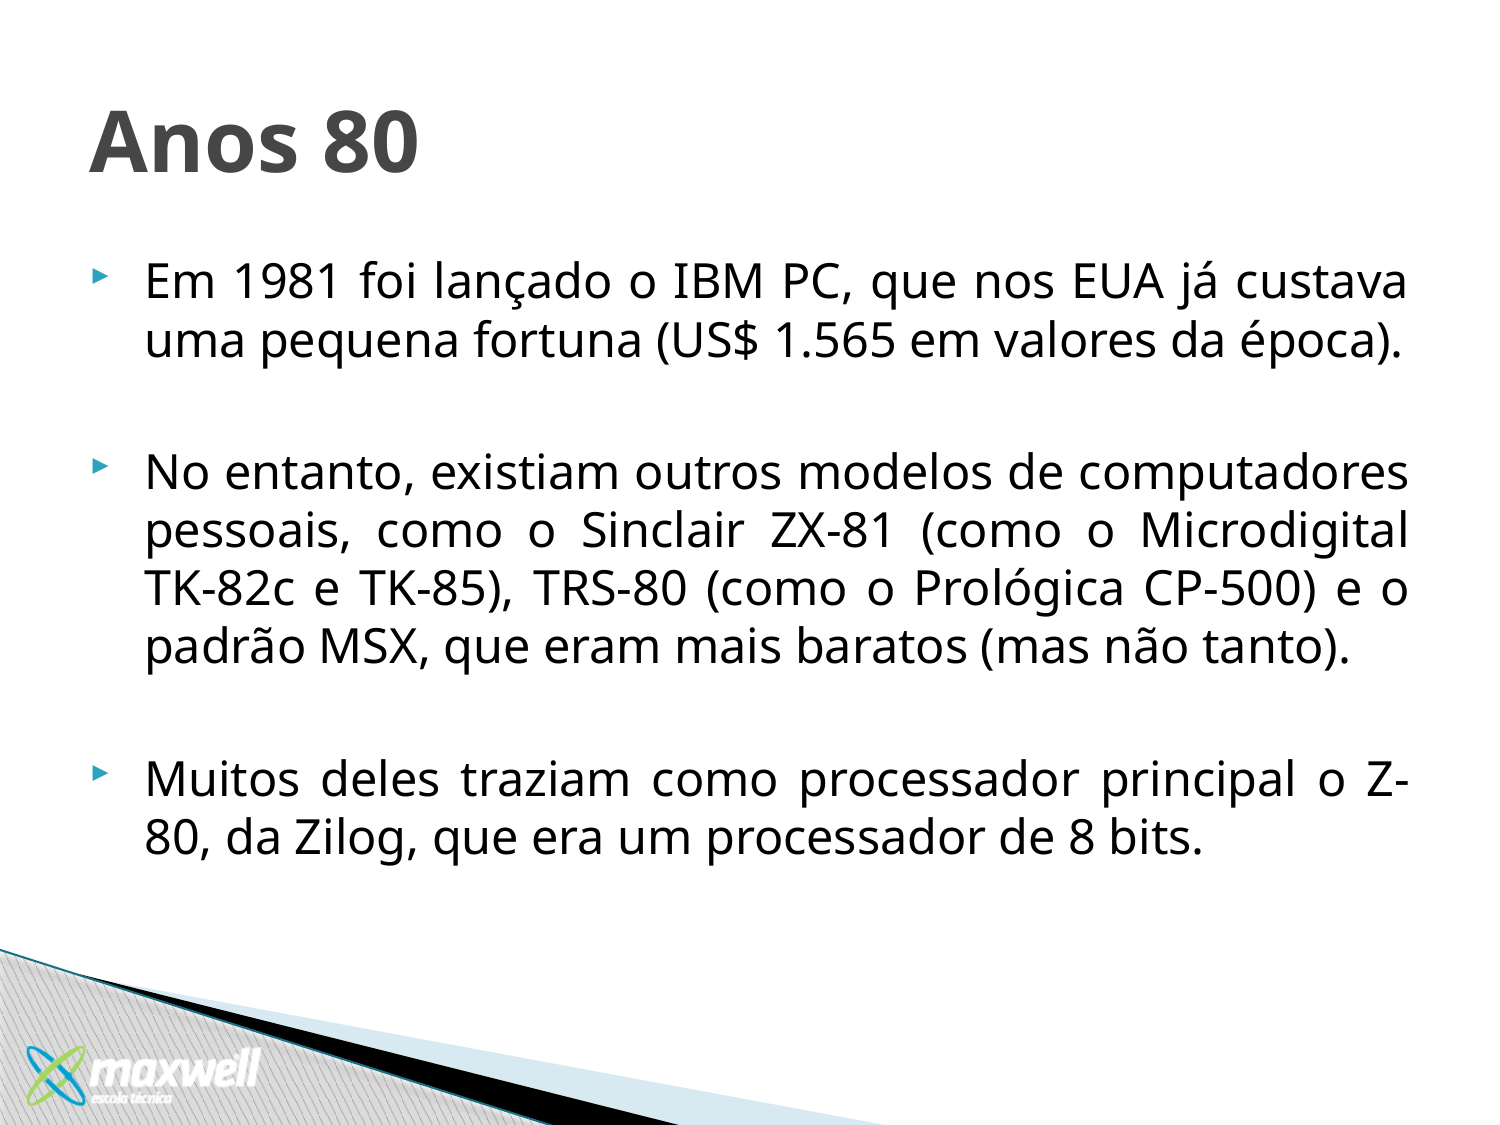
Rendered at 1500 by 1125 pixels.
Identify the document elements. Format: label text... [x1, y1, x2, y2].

list Em 1981 foi lançado o IBM PC, que nos EUA já custava uma pequena fortuna (US$ 1.565 em valores da época). No entanto, existiam outros modelos de computadores pessoais, como o Sinclair ZX-81 (como o Microdigital TK-82c e TK-85), TRS-80 (como o Prológica CP-500) e o padrão MSX, que eram mais baratos (mas não tanto). Muitos deles traziam como processador principal o Z-80, da Zilog, que era um processador de 8 bits. [75, 243, 1425, 986]
title Anos 80 [75, 45, 1425, 233]
picture [17, 1040, 272, 1118]
